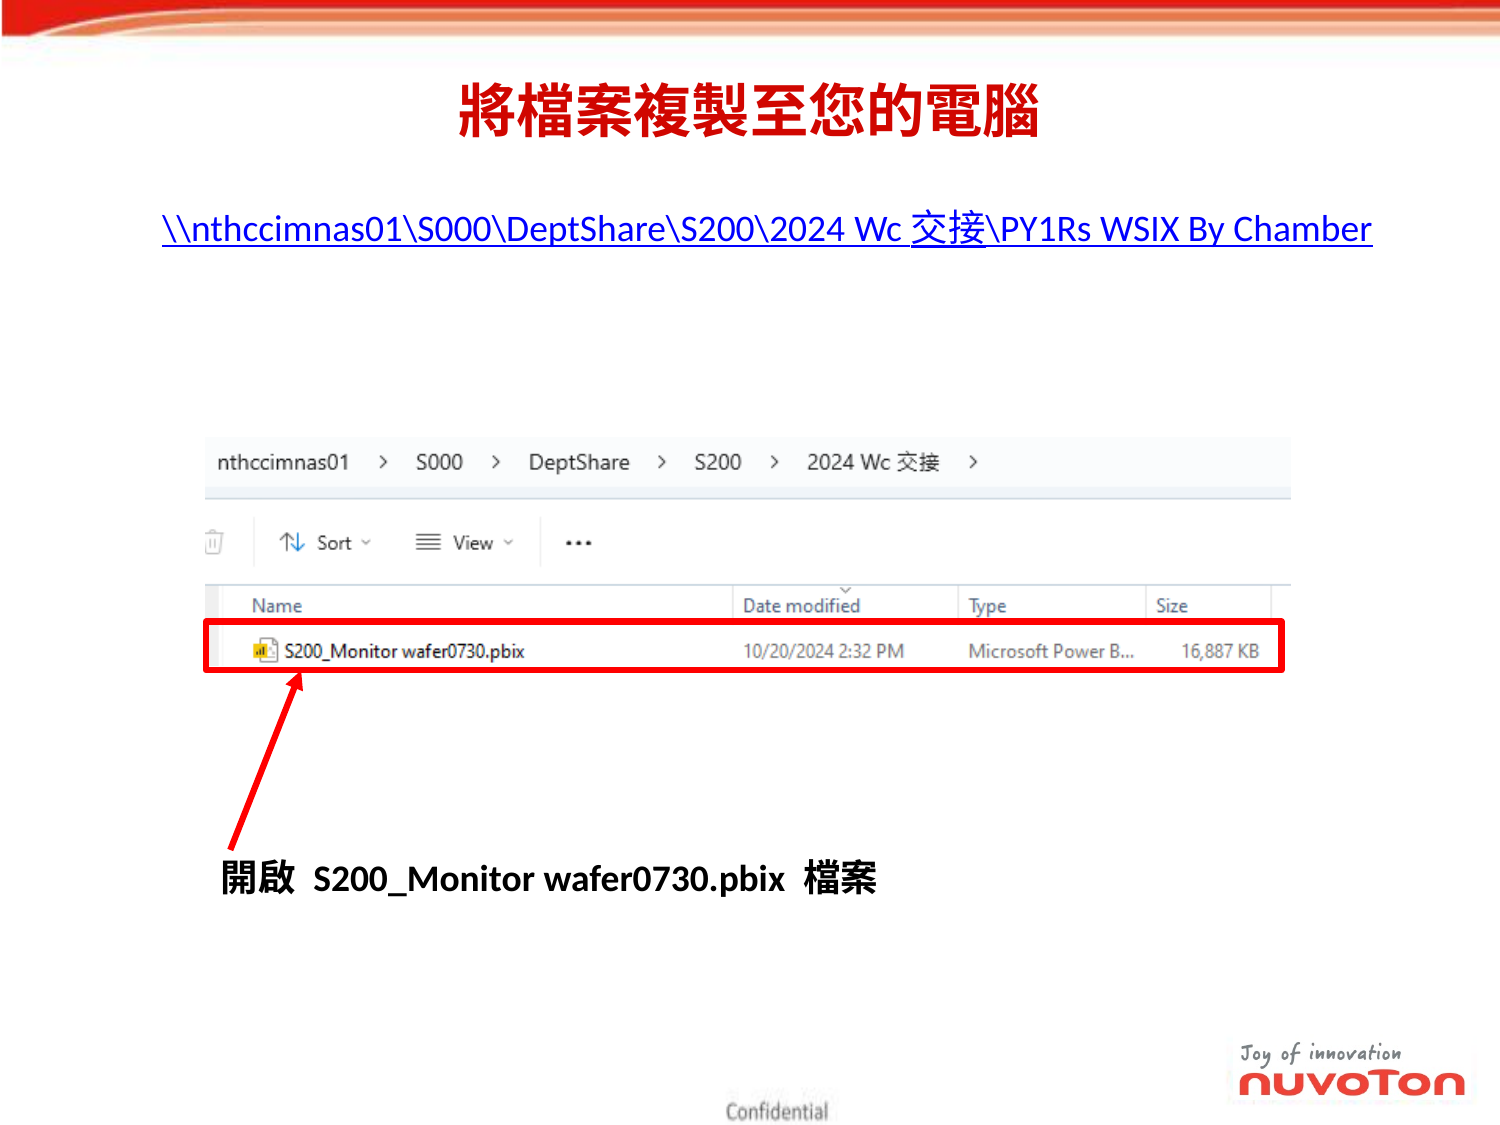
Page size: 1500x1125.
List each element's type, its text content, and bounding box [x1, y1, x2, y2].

picture [1, 1, 1500, 1125]
text_box \\nthccimnas01\S000\DeptShare\S200\2024 Wc 交接\PY1Rs WSIX By Chamber [147, 197, 1459, 267]
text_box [229, 670, 302, 851]
title 將檔案複製至您的電腦 [75, 66, 1425, 149]
text_box 開啟 S200_Monitor wafer0730.pbix 檔案 [206, 846, 1209, 906]
